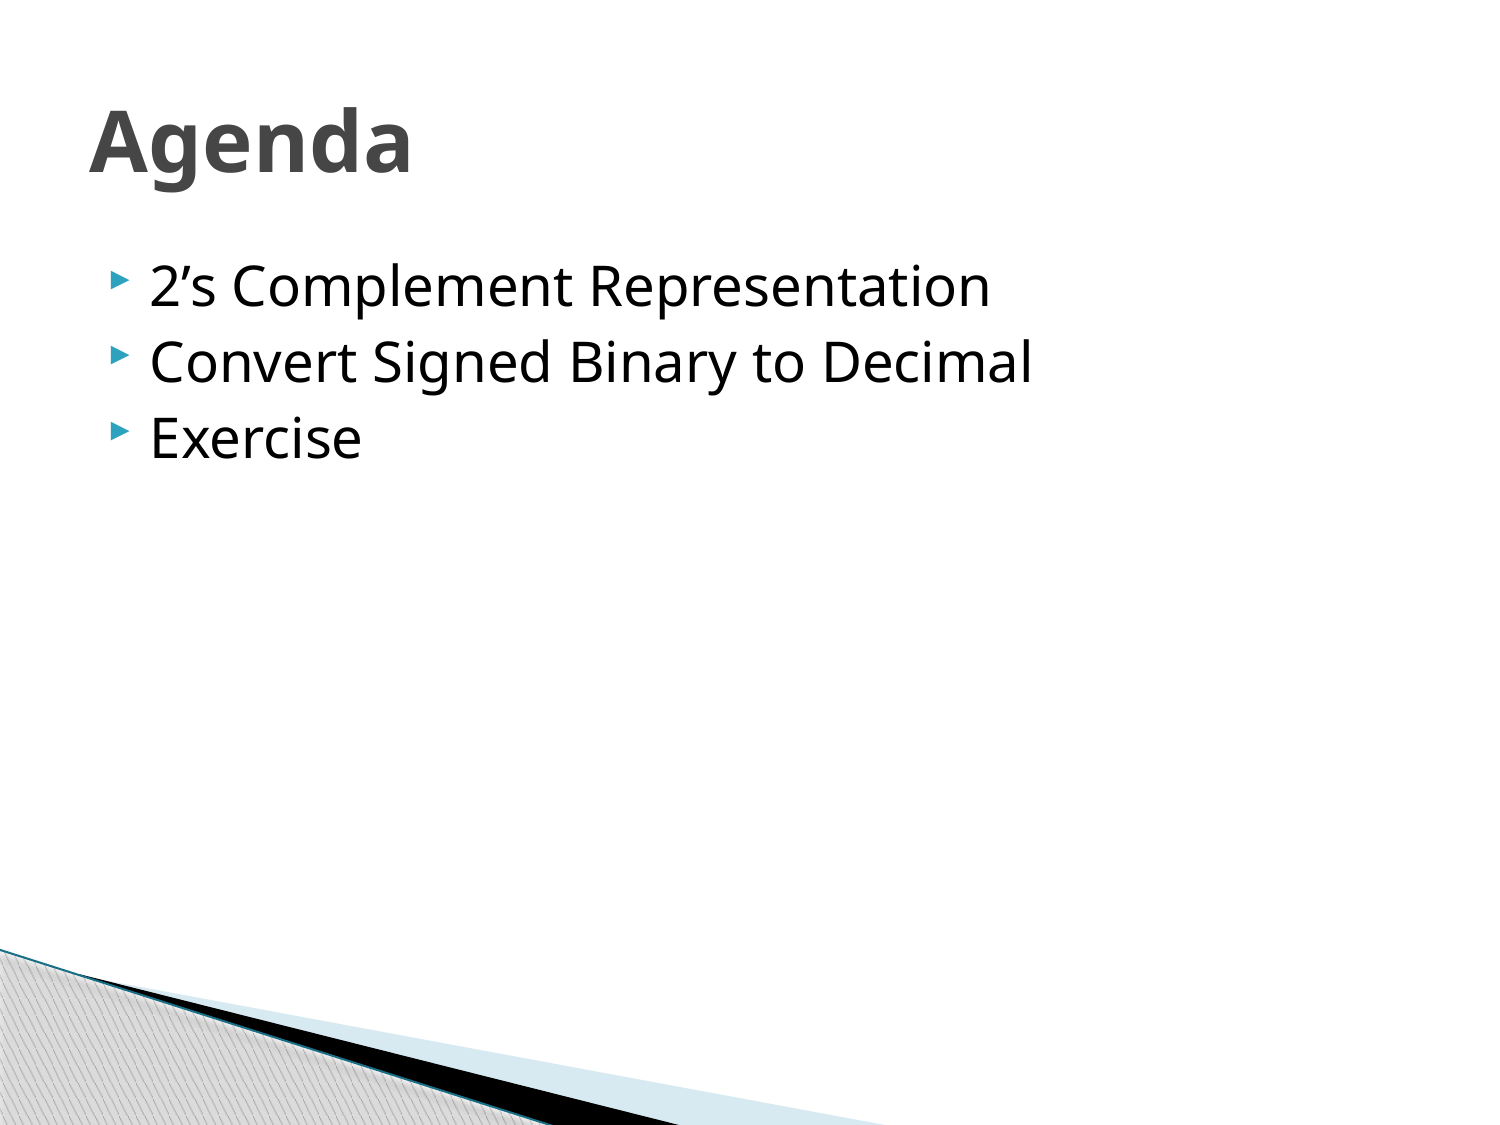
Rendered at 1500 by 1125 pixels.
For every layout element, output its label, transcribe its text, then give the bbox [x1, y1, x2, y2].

list 2’s Complement Representation Convert Signed Binary to Decimal Exercise [75, 243, 1425, 986]
title Agenda [75, 45, 1425, 233]
